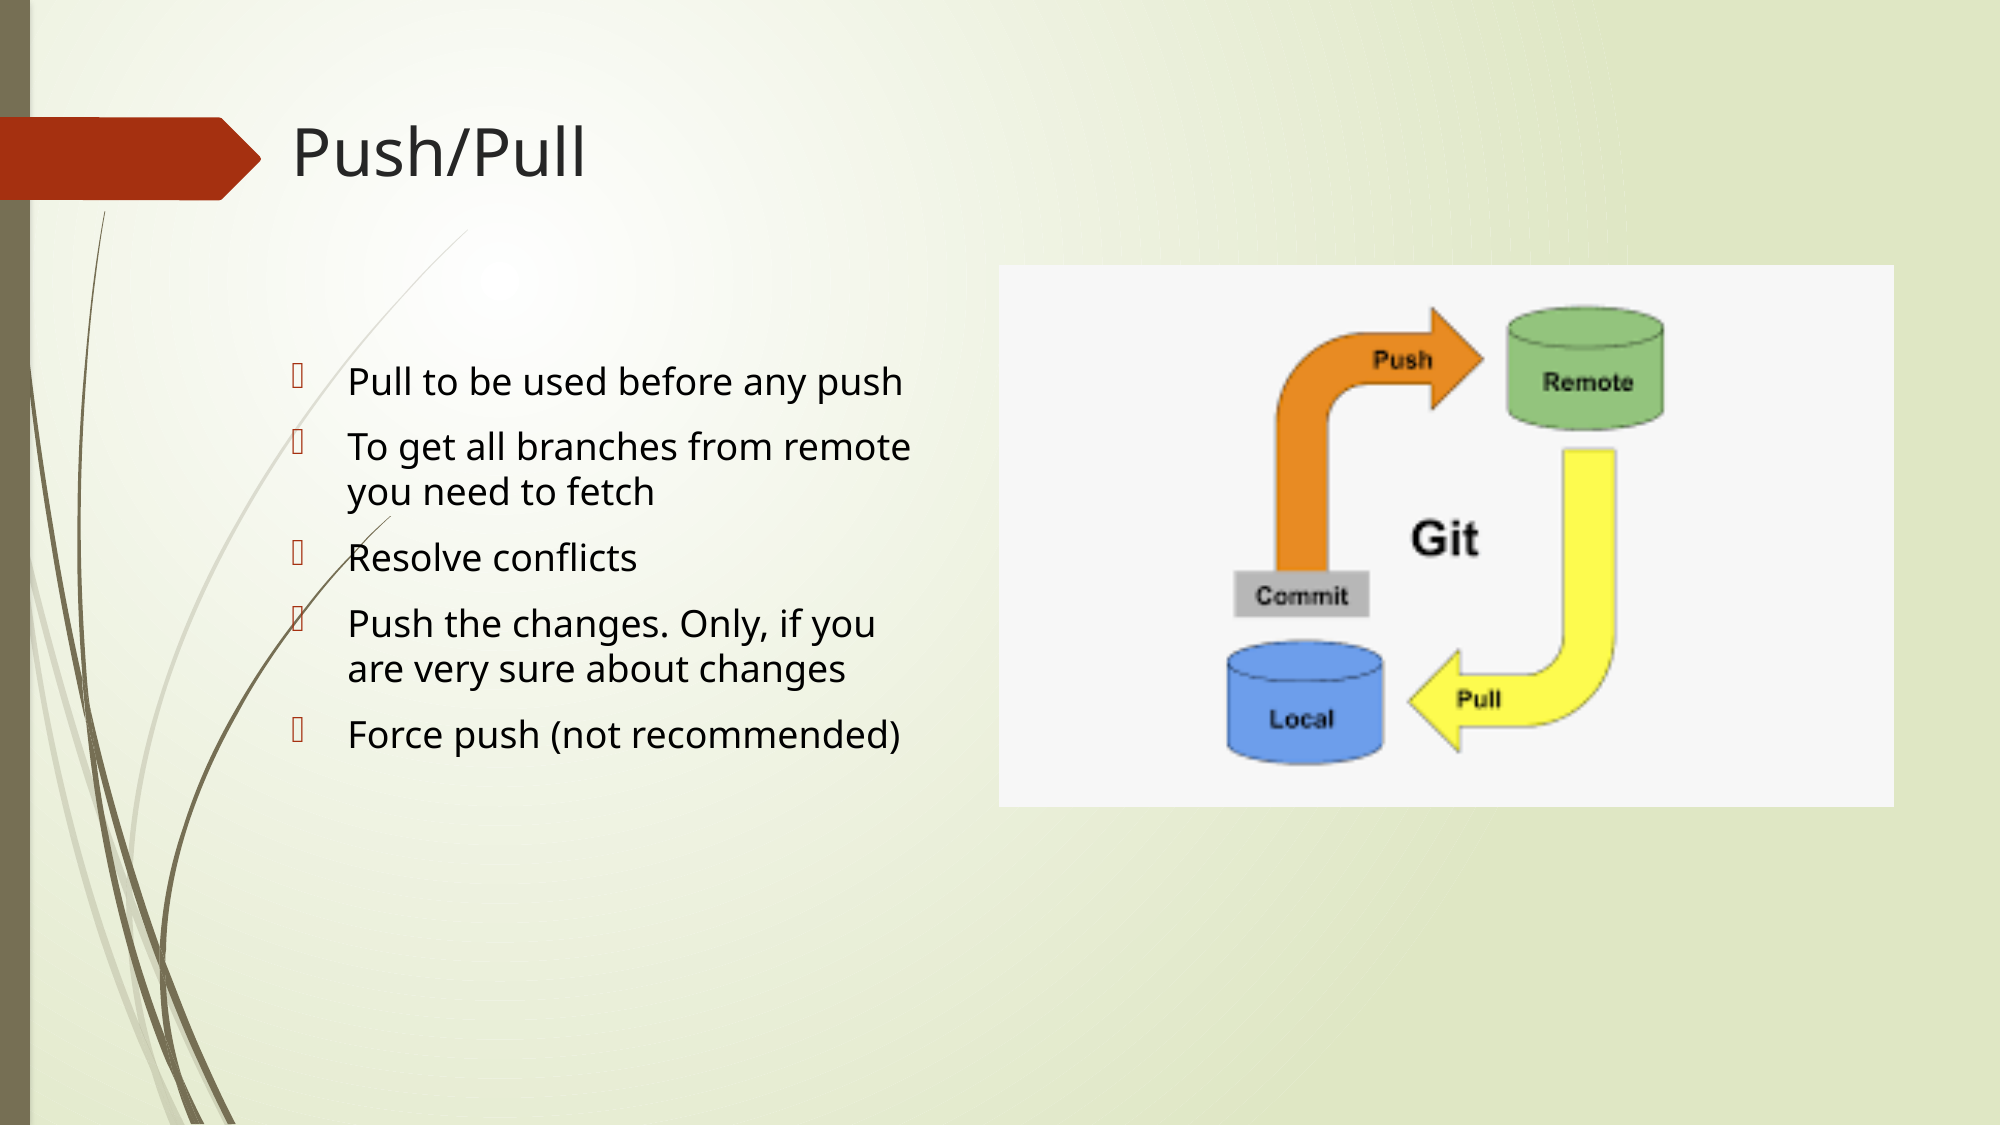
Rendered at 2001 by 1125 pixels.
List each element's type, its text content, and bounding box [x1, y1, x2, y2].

list Pull to be used before any push To get all branches from remote you need to fetch Resolve conflicts Push the changes. Only, if you are very sure about changes Force push (not recommended) [276, 350, 956, 970]
title Push/Pull [276, 102, 956, 313]
picture [999, 265, 1894, 808]
